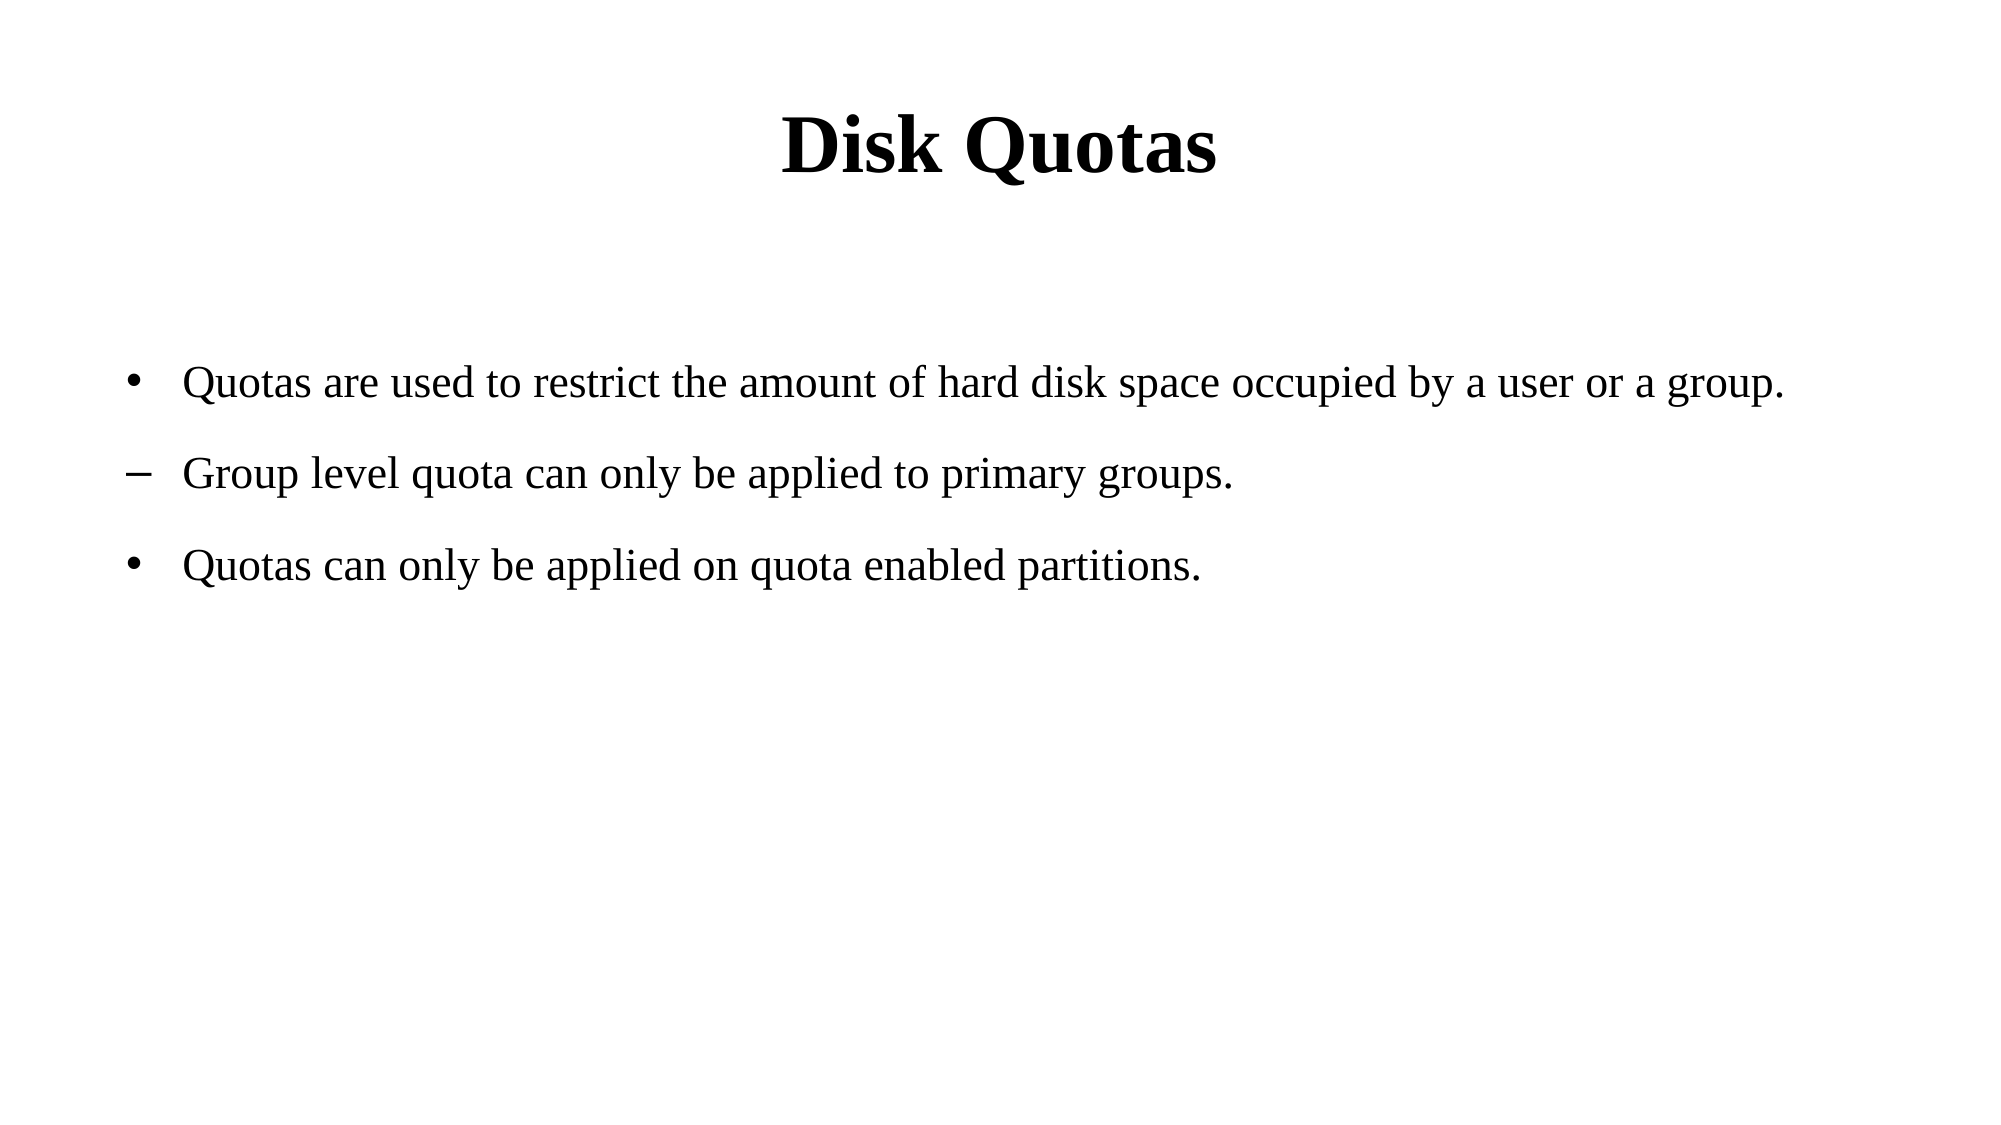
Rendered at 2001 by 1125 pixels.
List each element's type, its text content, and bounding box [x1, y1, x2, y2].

title Disk Quotas [99, 45, 1900, 233]
list Quotas are used to restrict the amount of hard disk space occupied by a user or a group. Group level quota can only be applied to primary groups. Quotas can only be applied on quota enabled partitions. [111, 316, 1837, 954]
